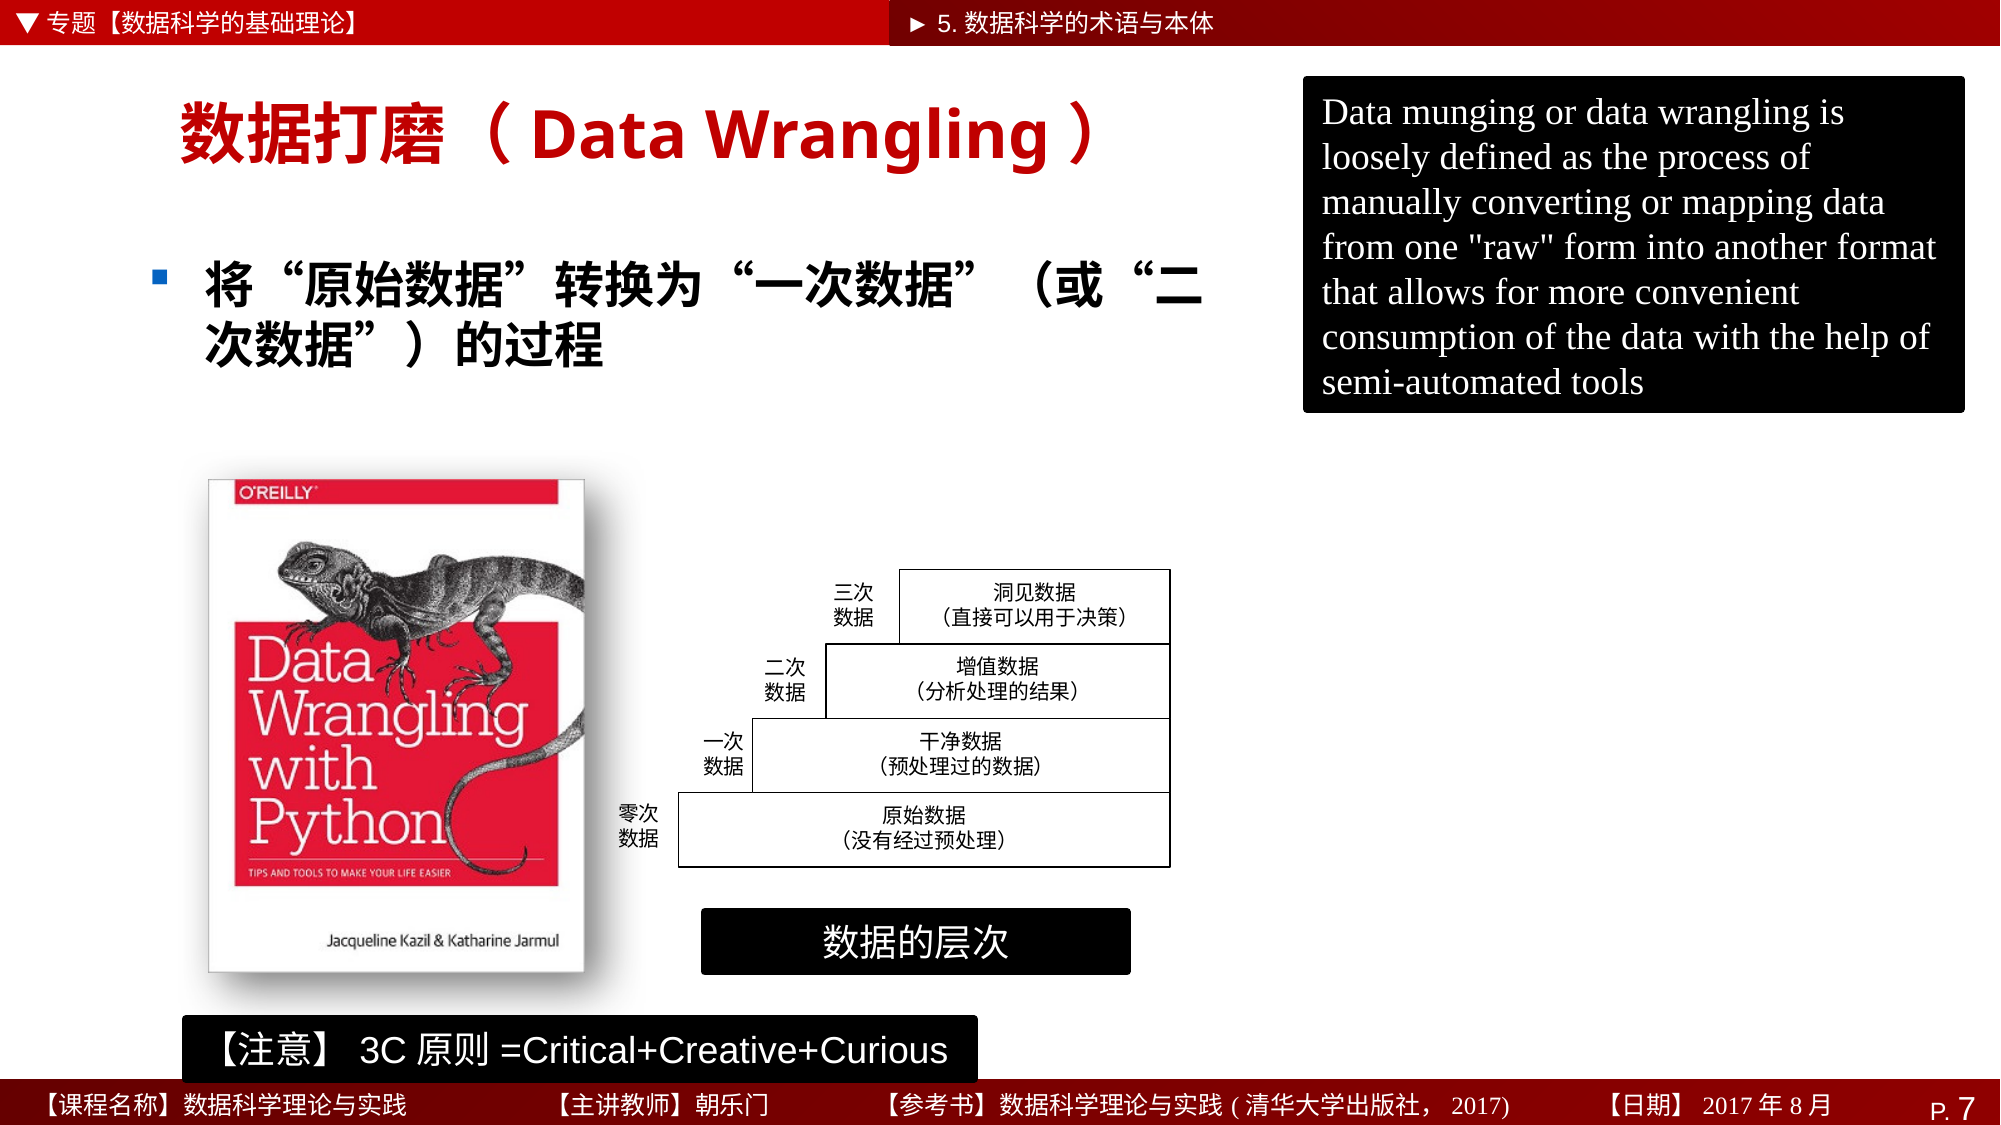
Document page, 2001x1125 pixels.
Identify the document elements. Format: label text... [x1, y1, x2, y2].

list 将“原始数据”转换为“一次数据”（或“二次数据”）的过程 [133, 245, 1249, 1028]
picture [208, 479, 585, 973]
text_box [607, 566, 1174, 871]
list ► 5.数据科学的术语与本体 [890, 0, 1249, 43]
list ▼专题【数据科学的基础理论】 [0, 0, 725, 43]
text_box Data munging or data wrangling is loosely defined as the process of manually converting or mapping data from one "raw" form into another format that allows for more convenient consumption of the data with the help of semi-automated tools [1303, 76, 1965, 413]
title 数据打磨（Data Wrangling） [64, 64, 1249, 200]
text_box 【注意】3C原则=Critical+Creative+Curious [182, 1015, 978, 1083]
text_box 数据的层次 [701, 908, 1131, 975]
